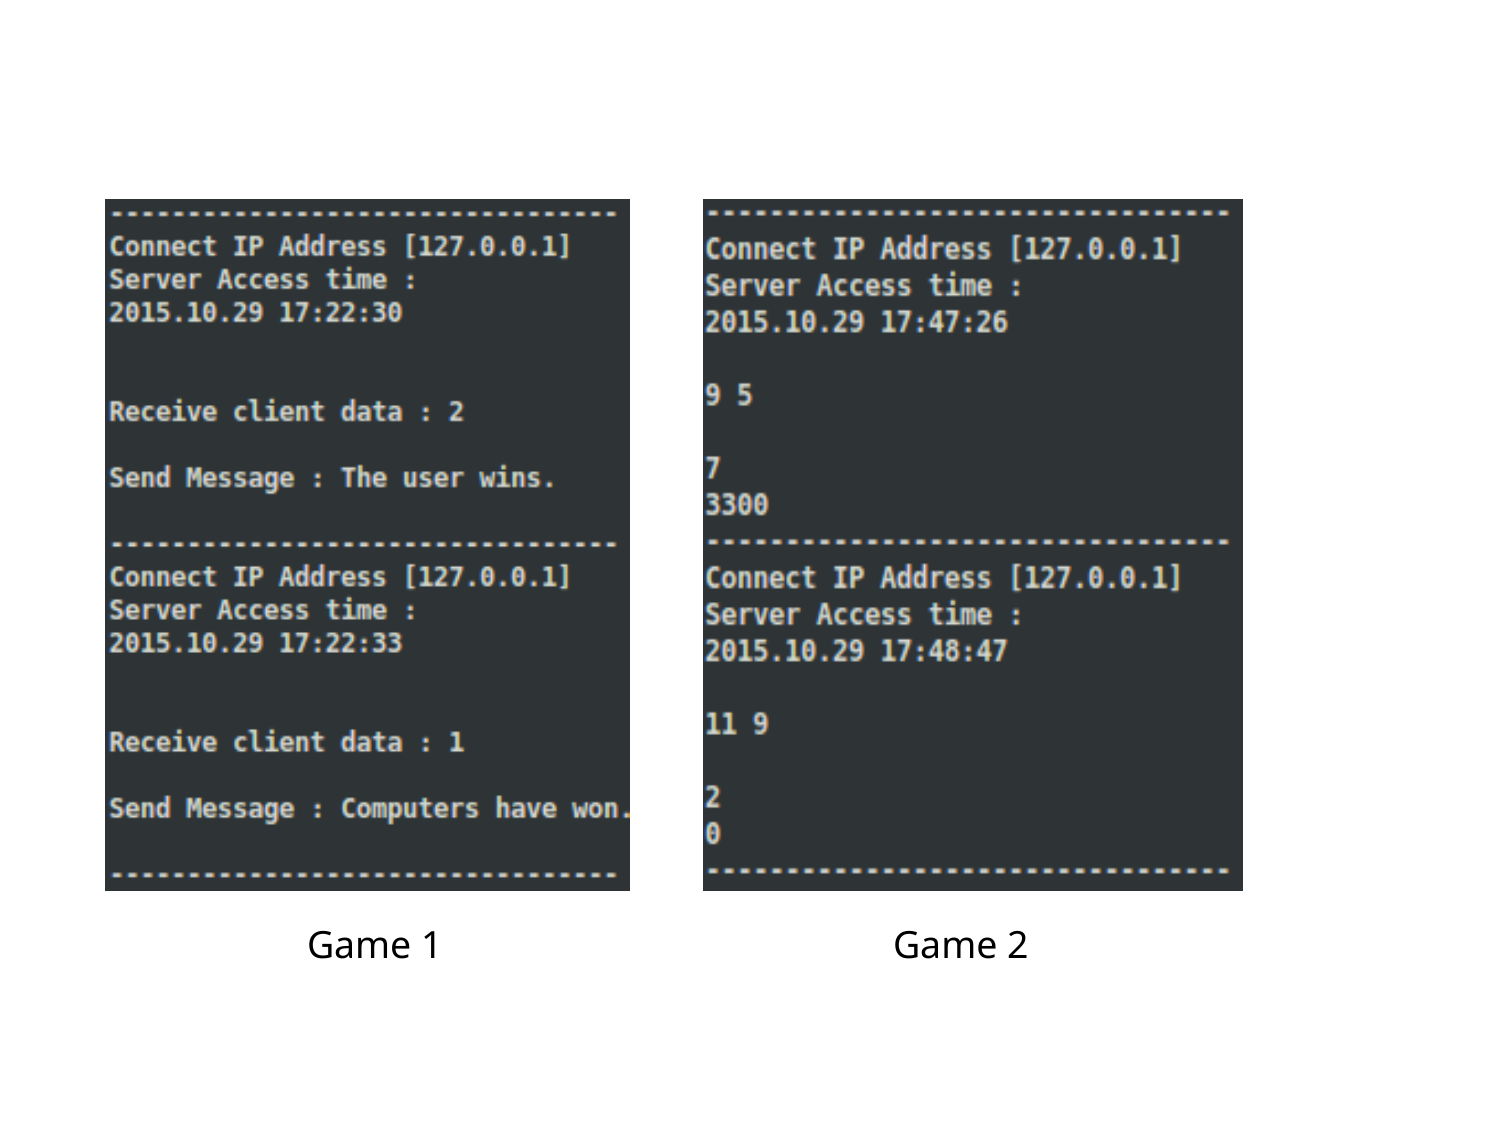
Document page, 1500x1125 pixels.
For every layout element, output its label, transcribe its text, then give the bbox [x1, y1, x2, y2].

picture [702, 198, 1243, 891]
text_box Game 1 [234, 913, 516, 974]
text_box Game 2 [820, 913, 1102, 974]
picture [105, 198, 630, 891]
